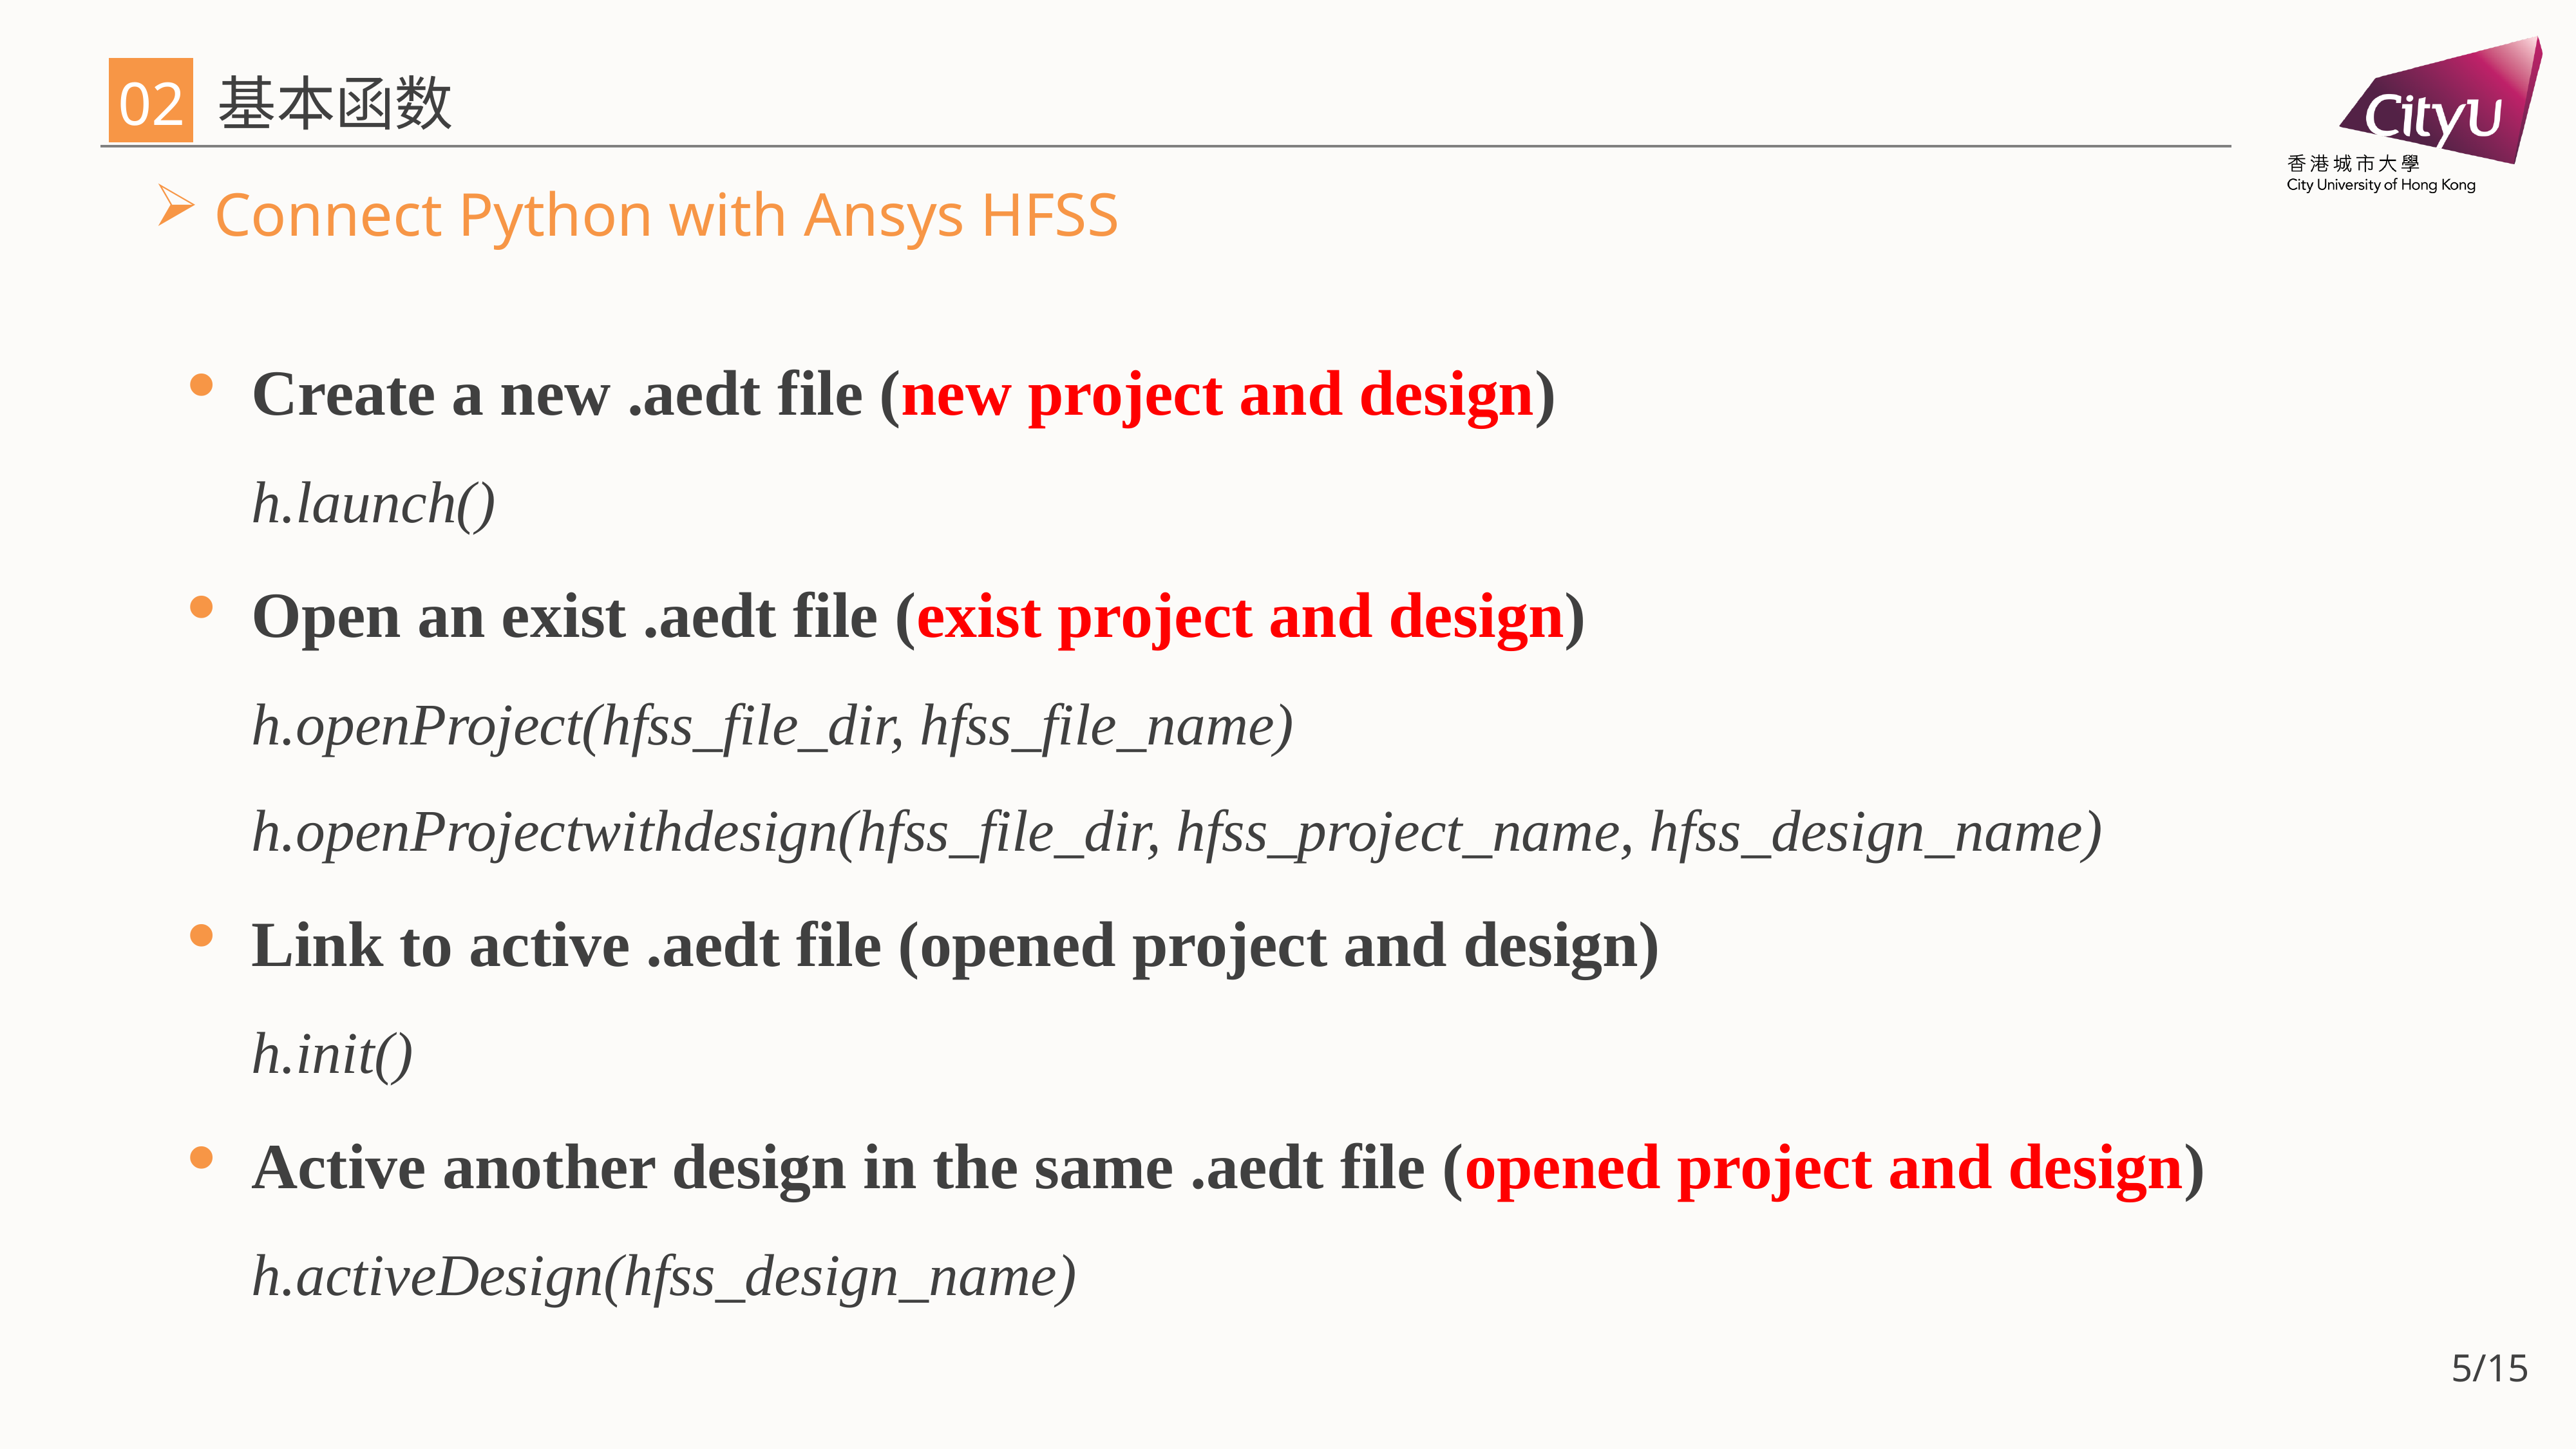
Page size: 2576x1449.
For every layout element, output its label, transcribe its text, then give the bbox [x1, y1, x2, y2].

text_box 02 [110, 61, 193, 142]
picture [2287, 34, 2546, 193]
list Create a new .aedt file (new project and design) h.launch() Open an exist .aedt file (exist project and design) h.openProject(hfss_file_dir, hfss_file_name) h.openProjectwithdesign(hfss_file_dir, hfss_project_name, hfss_design_name) Link to active .aedt file (opened project and design) h.init() Active another design in the same .aedt file (opened project and design) h.activeDesign(hfss_design_name) [177, 307, 2576, 1449]
text_box Connect Python with Ansys HFSS [148, 150, 2119, 253]
title 基本函数 [207, 58, 2369, 155]
